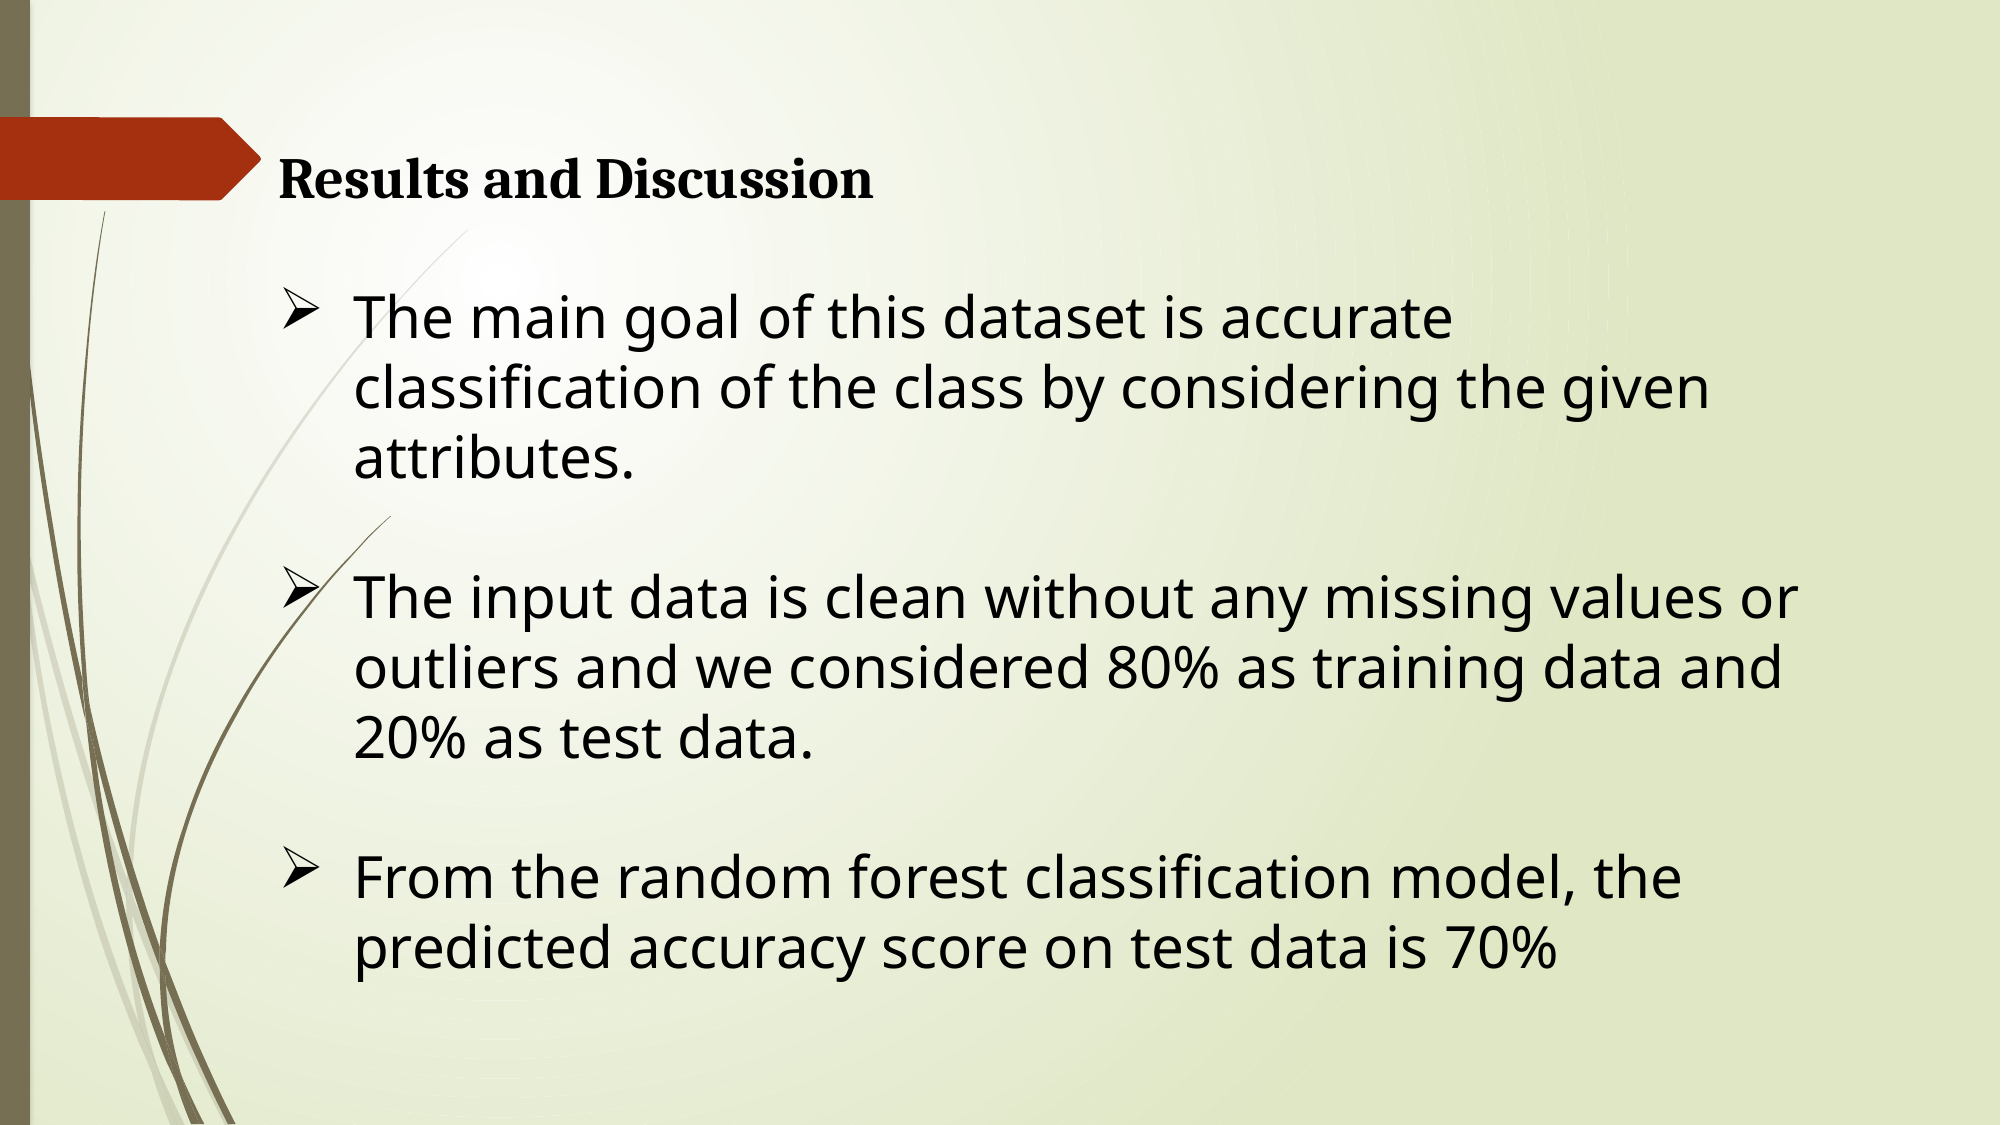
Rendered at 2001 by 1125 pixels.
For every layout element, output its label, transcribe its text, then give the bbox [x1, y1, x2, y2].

text_box Results and Discussion The main goal of this dataset is accurate classification of the class by considering the given attributes. The input data is clean without any missing values or outliers and we considered 80% as training data and 20% as test data. From the random forest classification model, the predicted accuracy score on test data is 70% [263, 62, 1825, 1058]
